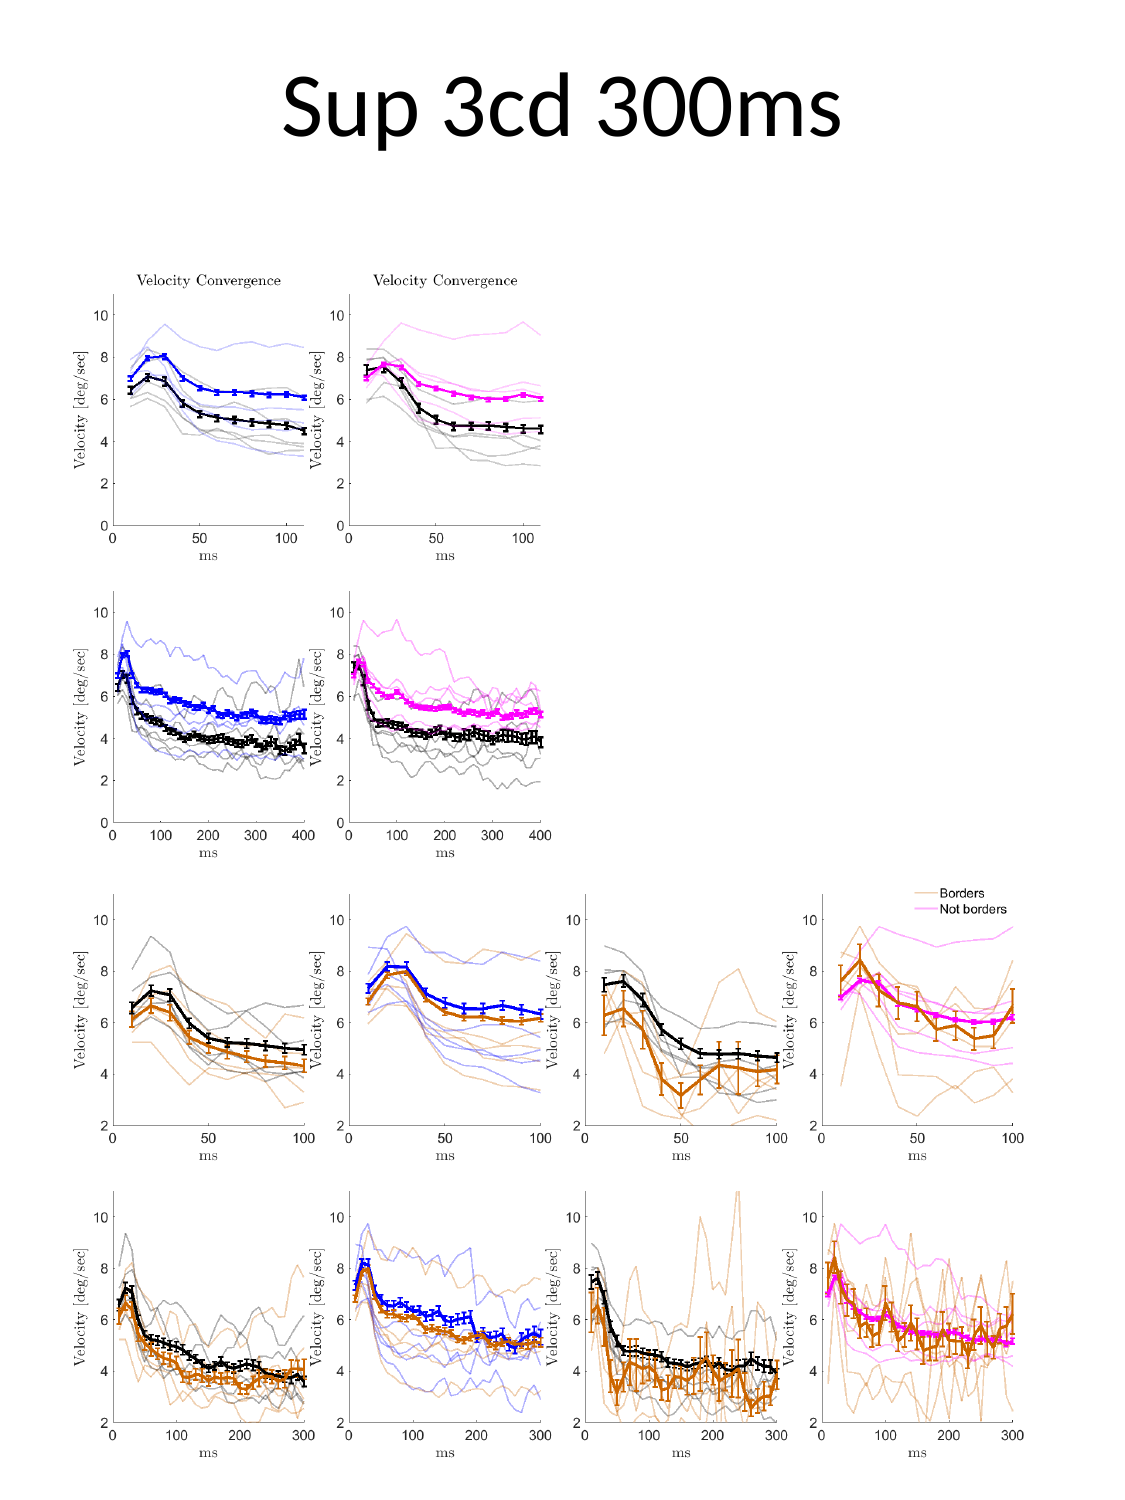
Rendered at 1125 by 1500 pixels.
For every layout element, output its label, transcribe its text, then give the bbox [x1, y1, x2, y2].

text_box Sup 3cd 300ms [56, 37, 1070, 288]
picture [0, 254, 1125, 1488]
